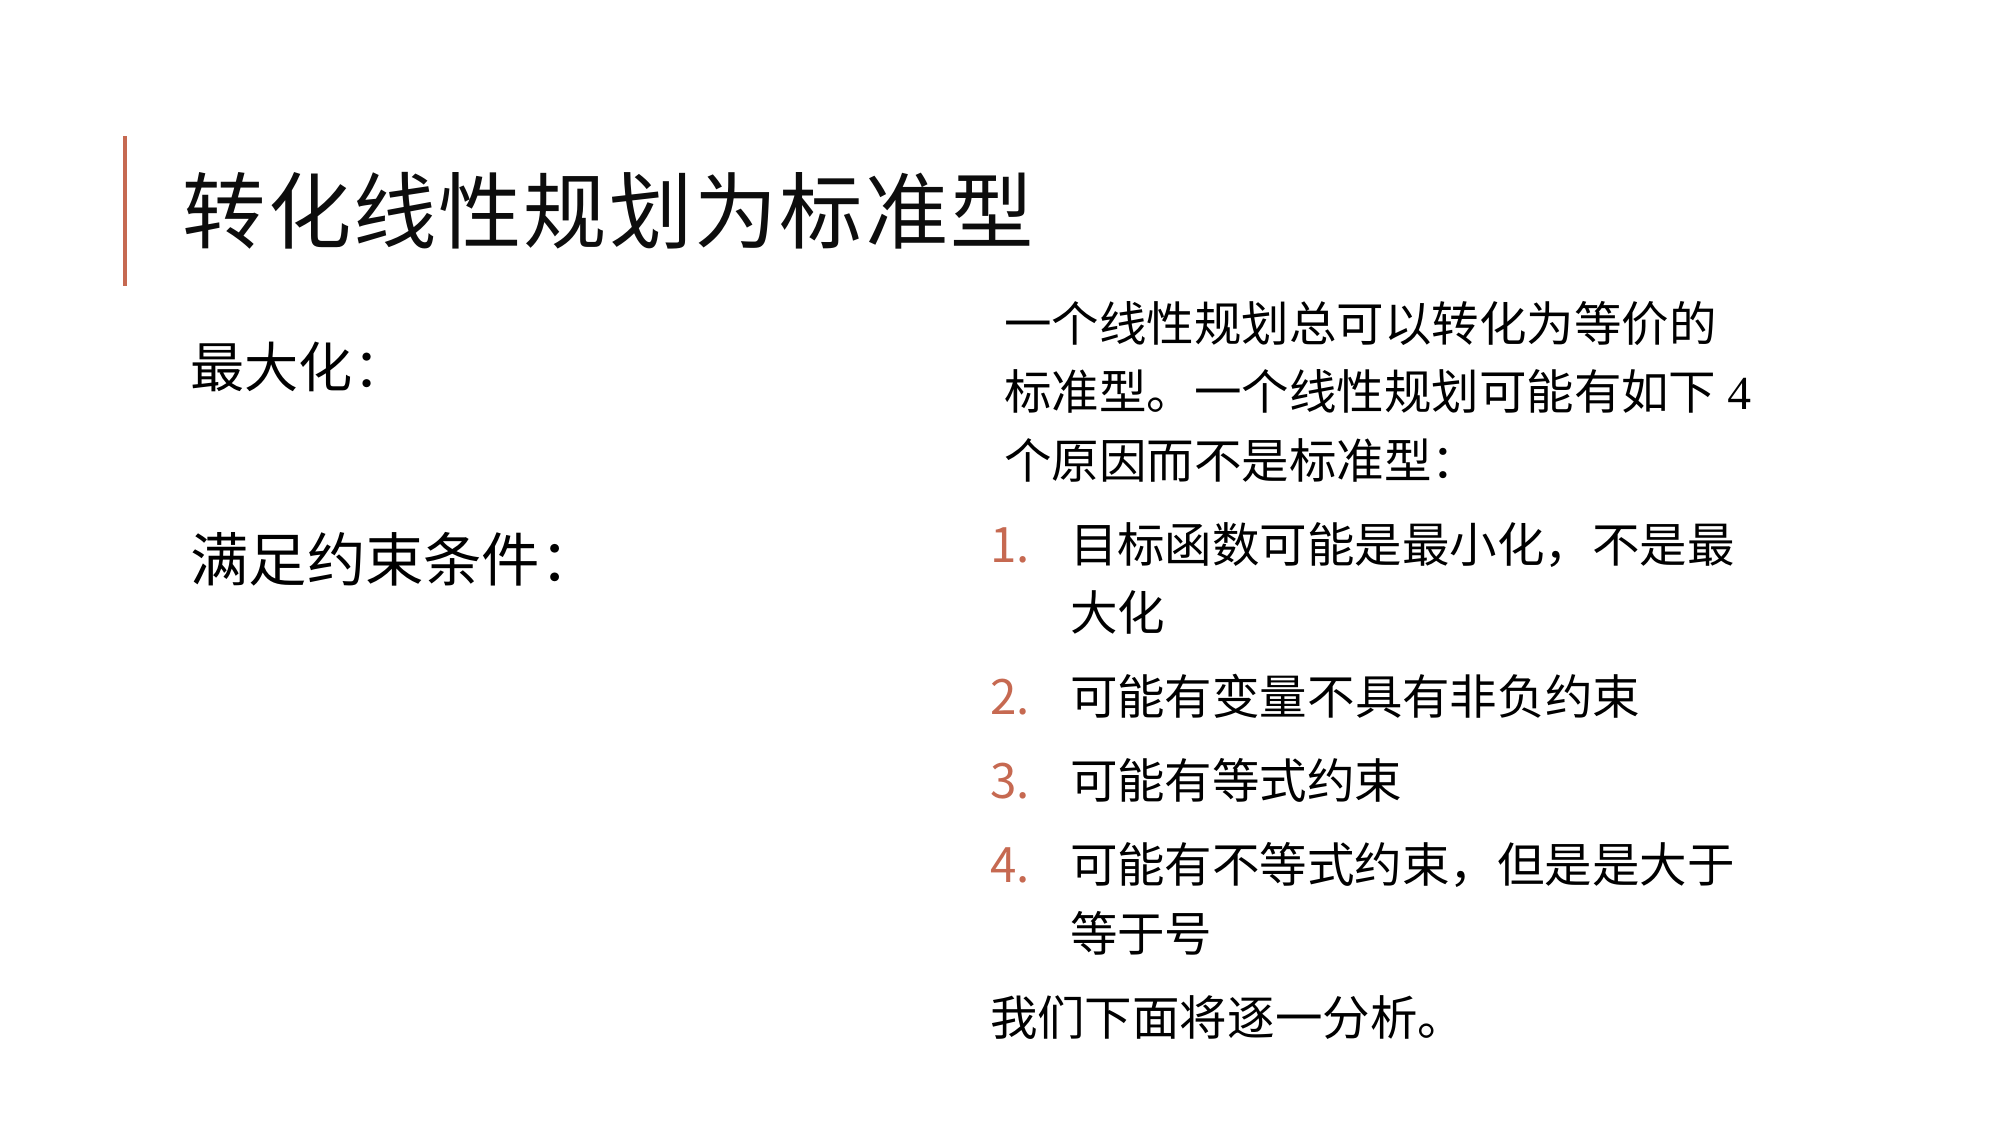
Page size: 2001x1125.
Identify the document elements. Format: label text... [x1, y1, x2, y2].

title 转化线性规划为标准型 [168, 96, 1763, 342]
list 一个线性规划总可以转化为等价的标准型。一个线性规划可能有如下4个原因而不是标准型： 目标函数可能是最小化，不是最大化 可能有变量不具有非负约束 可能有等式约束 可能有不等式约束，但是是大于等于号 我们下面将逐一分析。 [982, 275, 1763, 1054]
